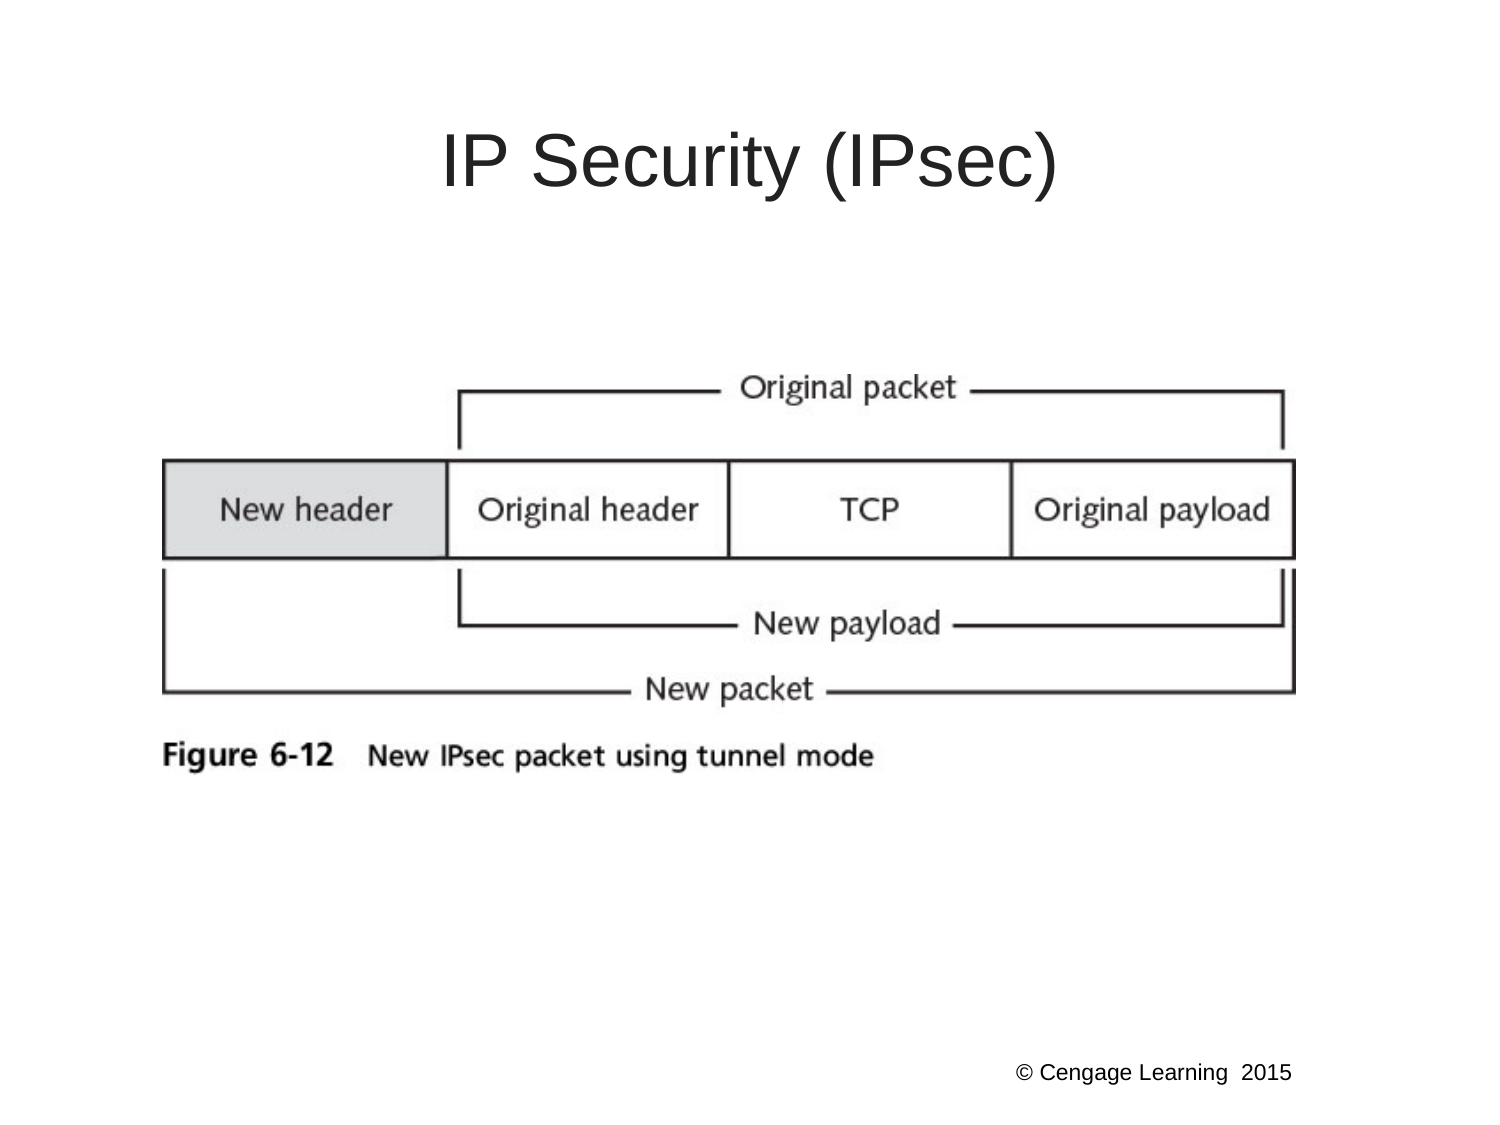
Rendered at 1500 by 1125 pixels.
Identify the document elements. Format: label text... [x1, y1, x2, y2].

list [162, 374, 1296, 776]
title IP Security (IPsec) [87, 62, 1413, 250]
